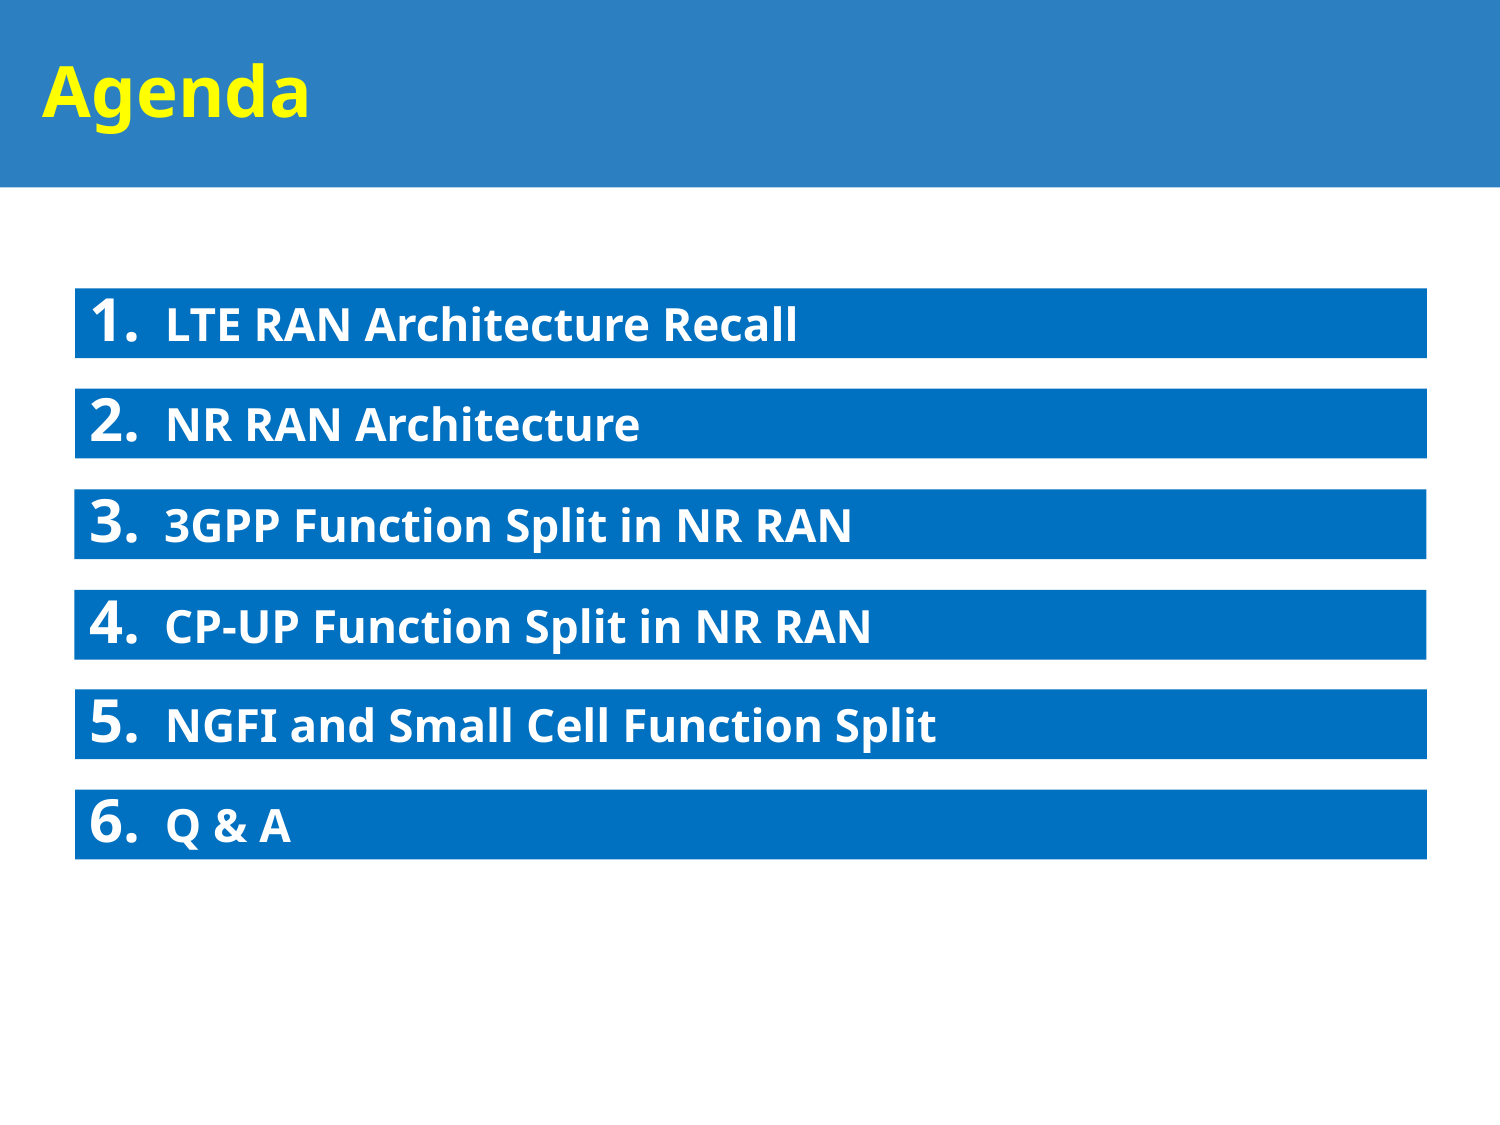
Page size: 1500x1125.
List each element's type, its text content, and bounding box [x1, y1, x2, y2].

title Agenda [27, 48, 1260, 142]
text_box LTE RAN Architecture Recall [75, 288, 1427, 359]
text_box NGFI and Small Cell Function Split [75, 689, 1427, 760]
text_box 3GPP Function Split in NR RAN [74, 489, 1427, 560]
text_box Q & A [75, 789, 1427, 860]
text_box CP-UP Function Split in NR RAN [74, 589, 1427, 660]
text_box NR RAN Architecture [75, 388, 1427, 459]
